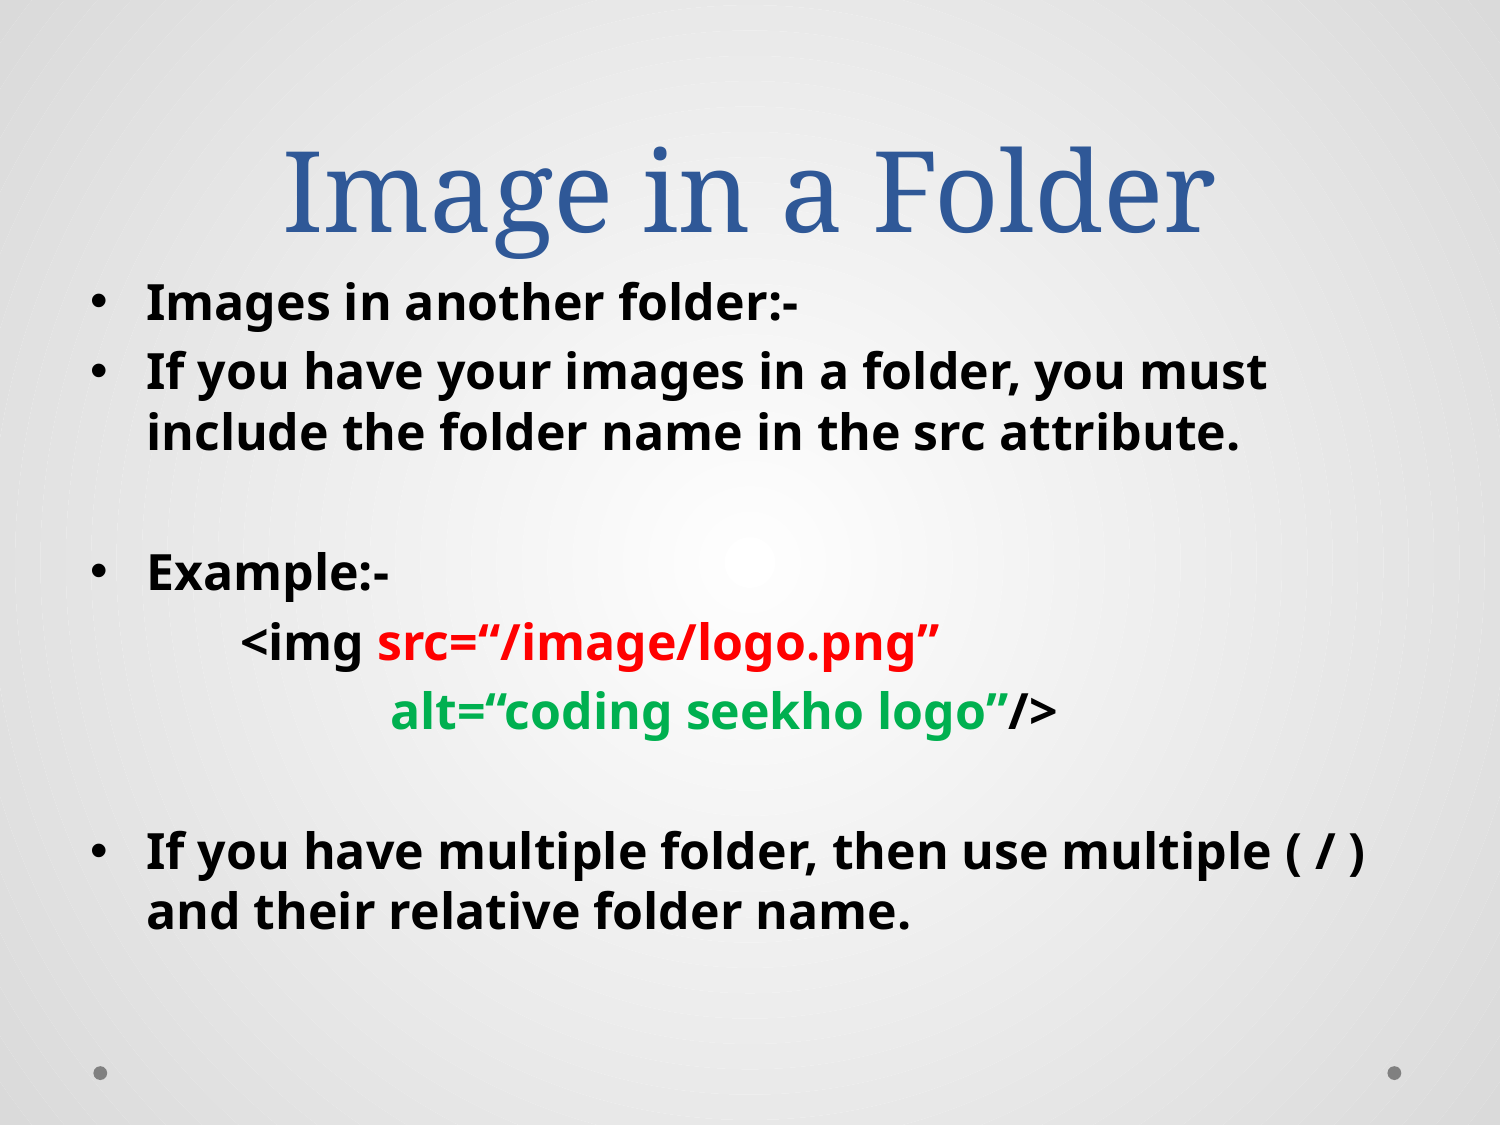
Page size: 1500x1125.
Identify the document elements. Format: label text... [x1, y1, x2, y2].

title Image in a Folder [75, 0, 1425, 262]
list Images in another folder:- If you have your images in a folder, you must include the folder name in the src attribute. Example:- <img src=“/image/logo.png” alt=“coding seekho logo”/> If you have multiple folder, then use multiple ( / ) and their relative folder name. [75, 262, 1425, 1005]
